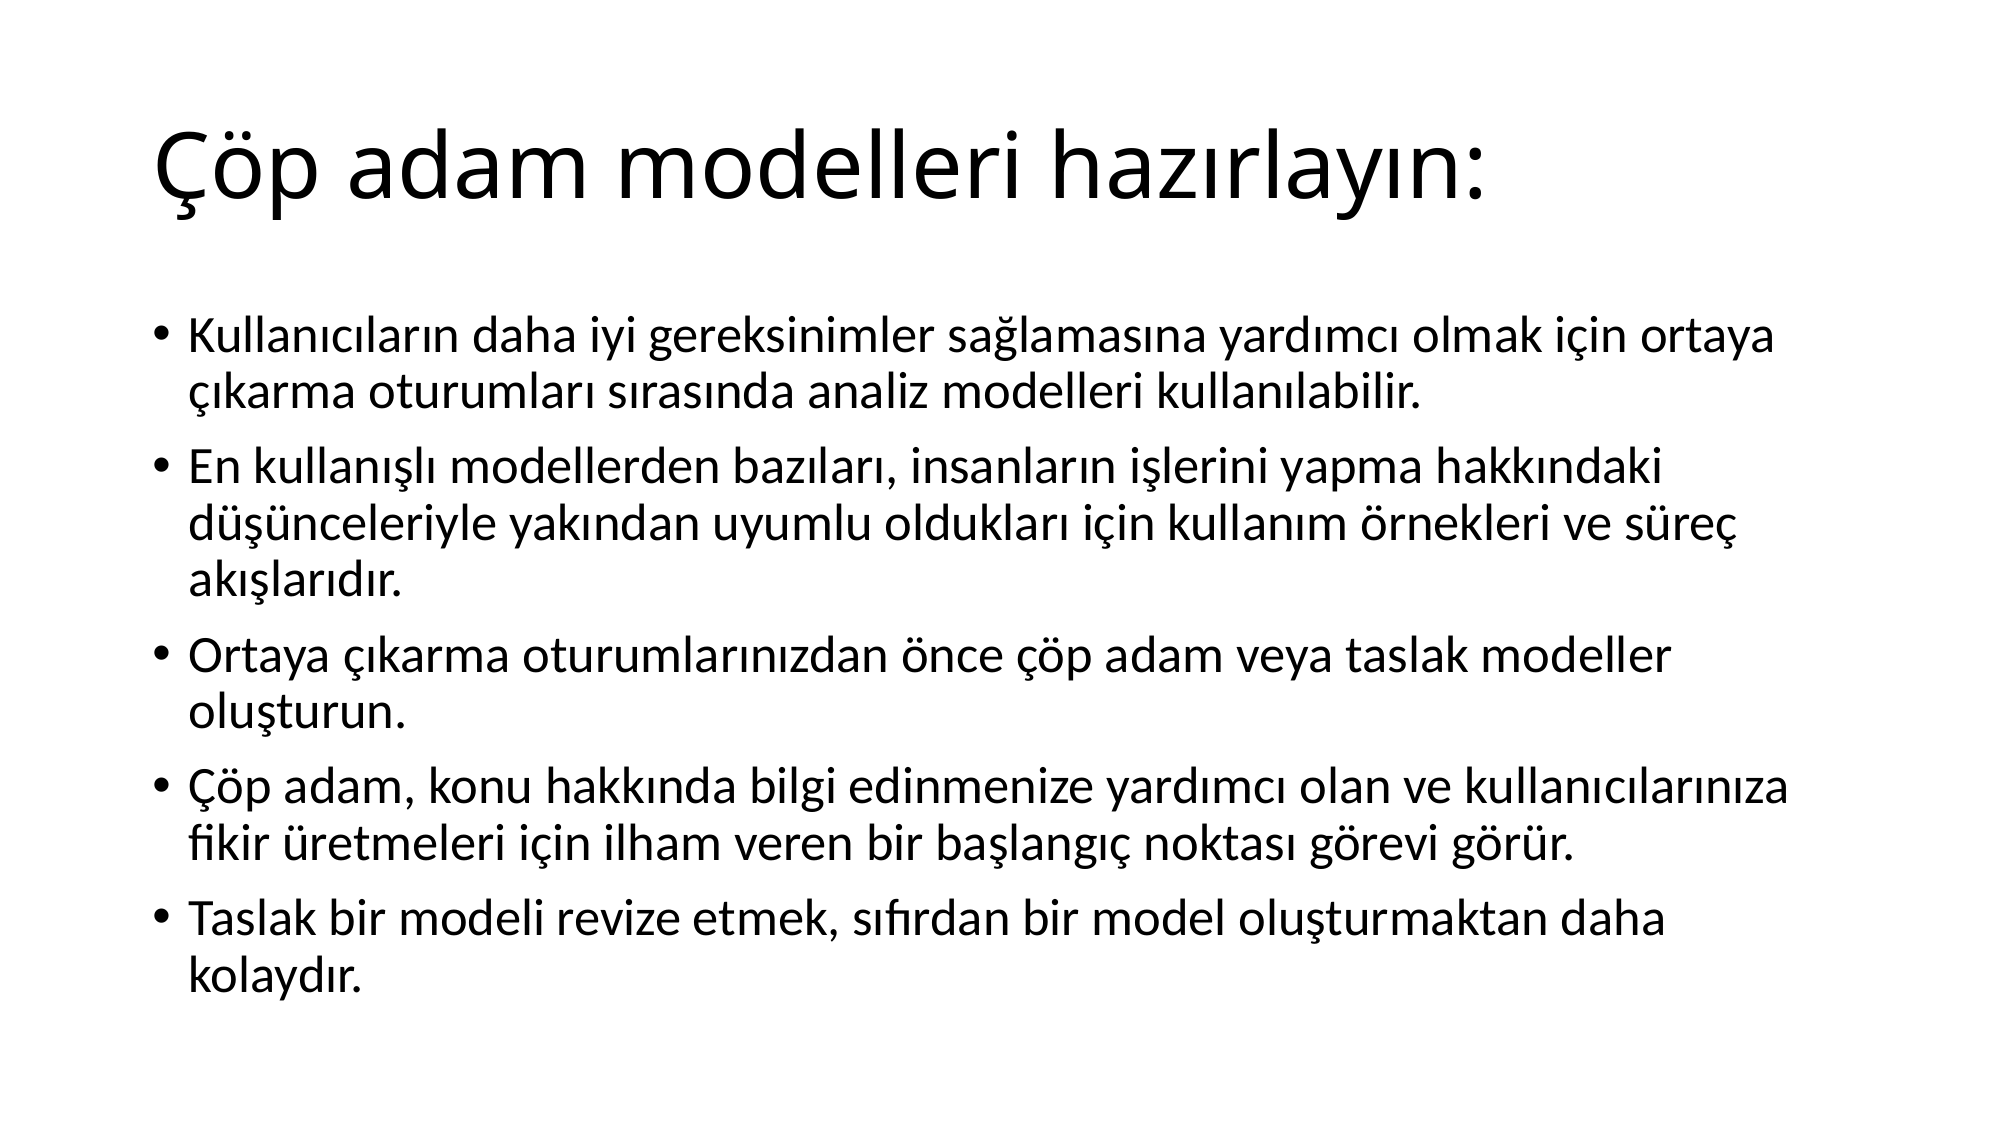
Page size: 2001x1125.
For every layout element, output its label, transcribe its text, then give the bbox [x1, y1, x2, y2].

list Kullanıcıların daha iyi gereksinimler sağlamasına yardımcı olmak için ortaya çıkarma oturumları sırasında analiz modelleri kullanılabilir. En kullanışlı modellerden bazıları, insanların işlerini yapma hakkındaki düşünceleriyle yakından uyumlu oldukları için kullanım örnekleri ve süreç akışlarıdır. Ortaya çıkarma oturumlarınızdan önce çöp adam veya taslak modeller oluşturun. Çöp adam, konu hakkında bilgi edinmenize yardımcı olan ve kullanıcılarınıza fikir üretmeleri için ilham veren bir başlangıç noktası görevi görür. Taslak bir modeli revize etmek, sıfırdan bir model oluşturmaktan daha kolaydır. [137, 299, 1863, 1014]
title Çöp adam modelleri hazırlayın: [137, 59, 1863, 278]
